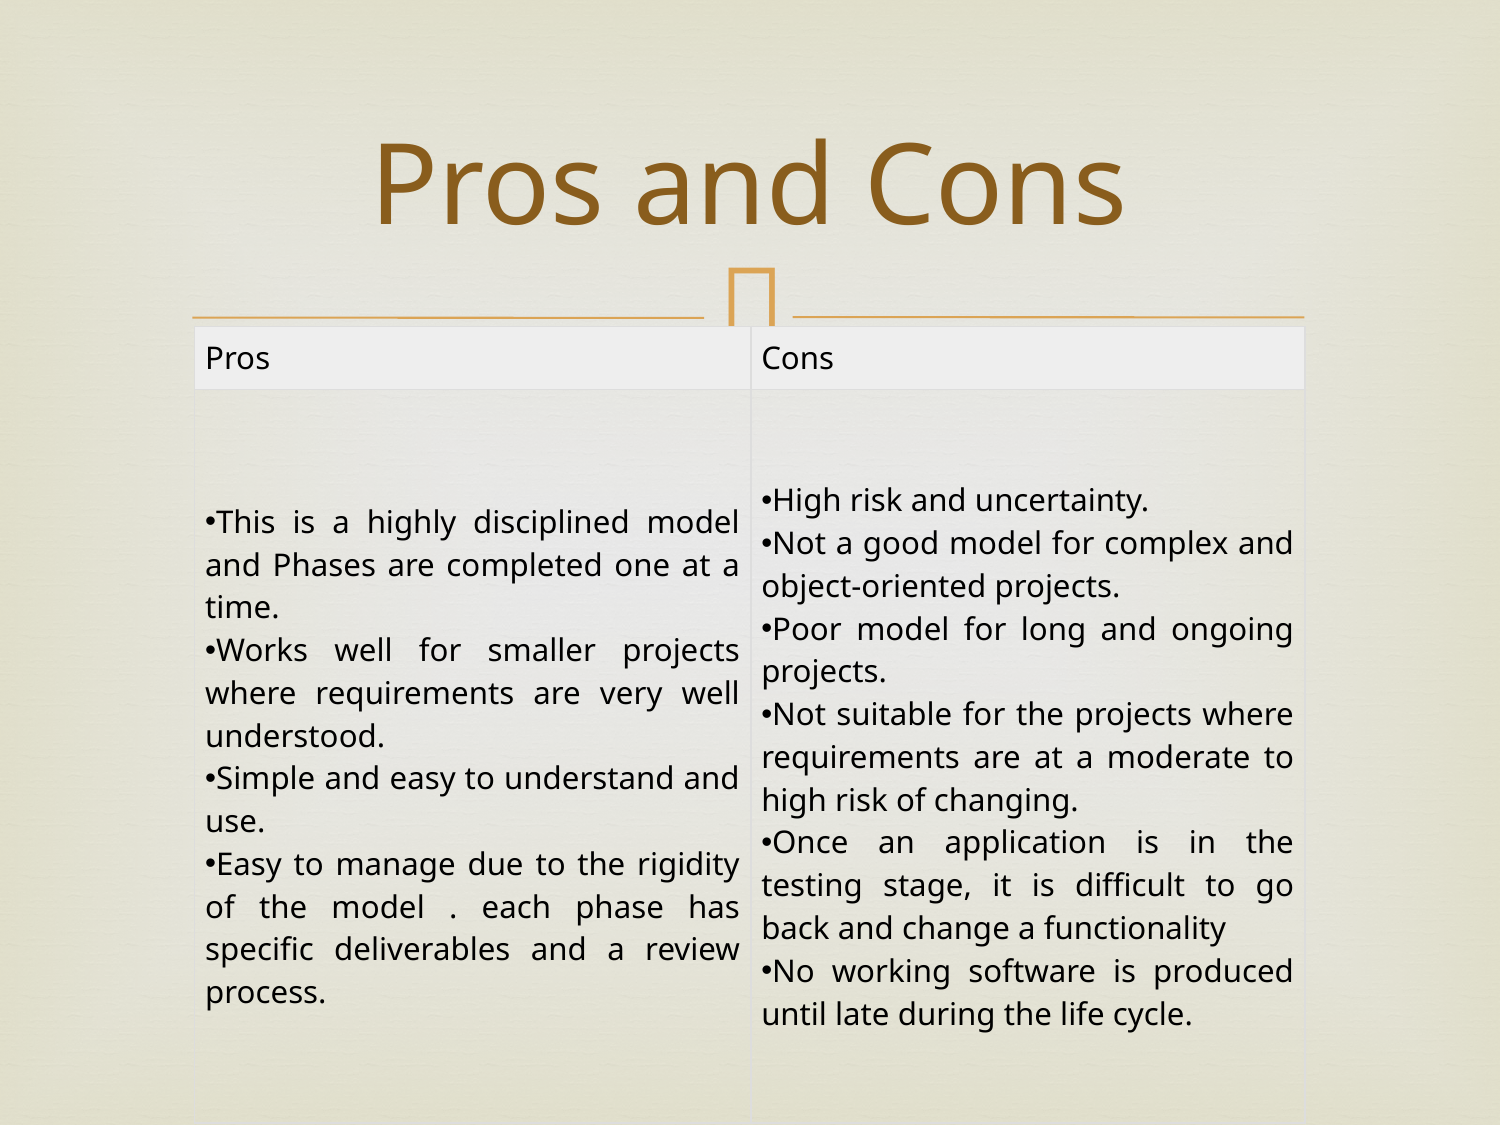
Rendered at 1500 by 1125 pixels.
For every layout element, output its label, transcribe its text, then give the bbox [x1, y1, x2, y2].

table_header Pros [195, 327, 750, 389]
table_cell High risk and uncertainty. Not a good model for complex and object-oriented projects. Poor model for long and ongoing projects. Not suitable for the projects where requirements are at a moderate to high risk of changing. Once an application is in the testing stage, it is difficult to go back and change a functionality No working software is produced until late during the life cycle. [752, 390, 1304, 1122]
table_cell This is a highly disciplined model and Phases are completed one at a time. Works well for smaller projects where requirements are very well understood. Simple and easy to understand and use. Easy to manage due to the rigidity of the model . each phase has specific deliverables and a review process. [195, 390, 750, 1122]
title Pros and Cons [112, 93, 1386, 267]
table_header Cons [752, 327, 1304, 389]
